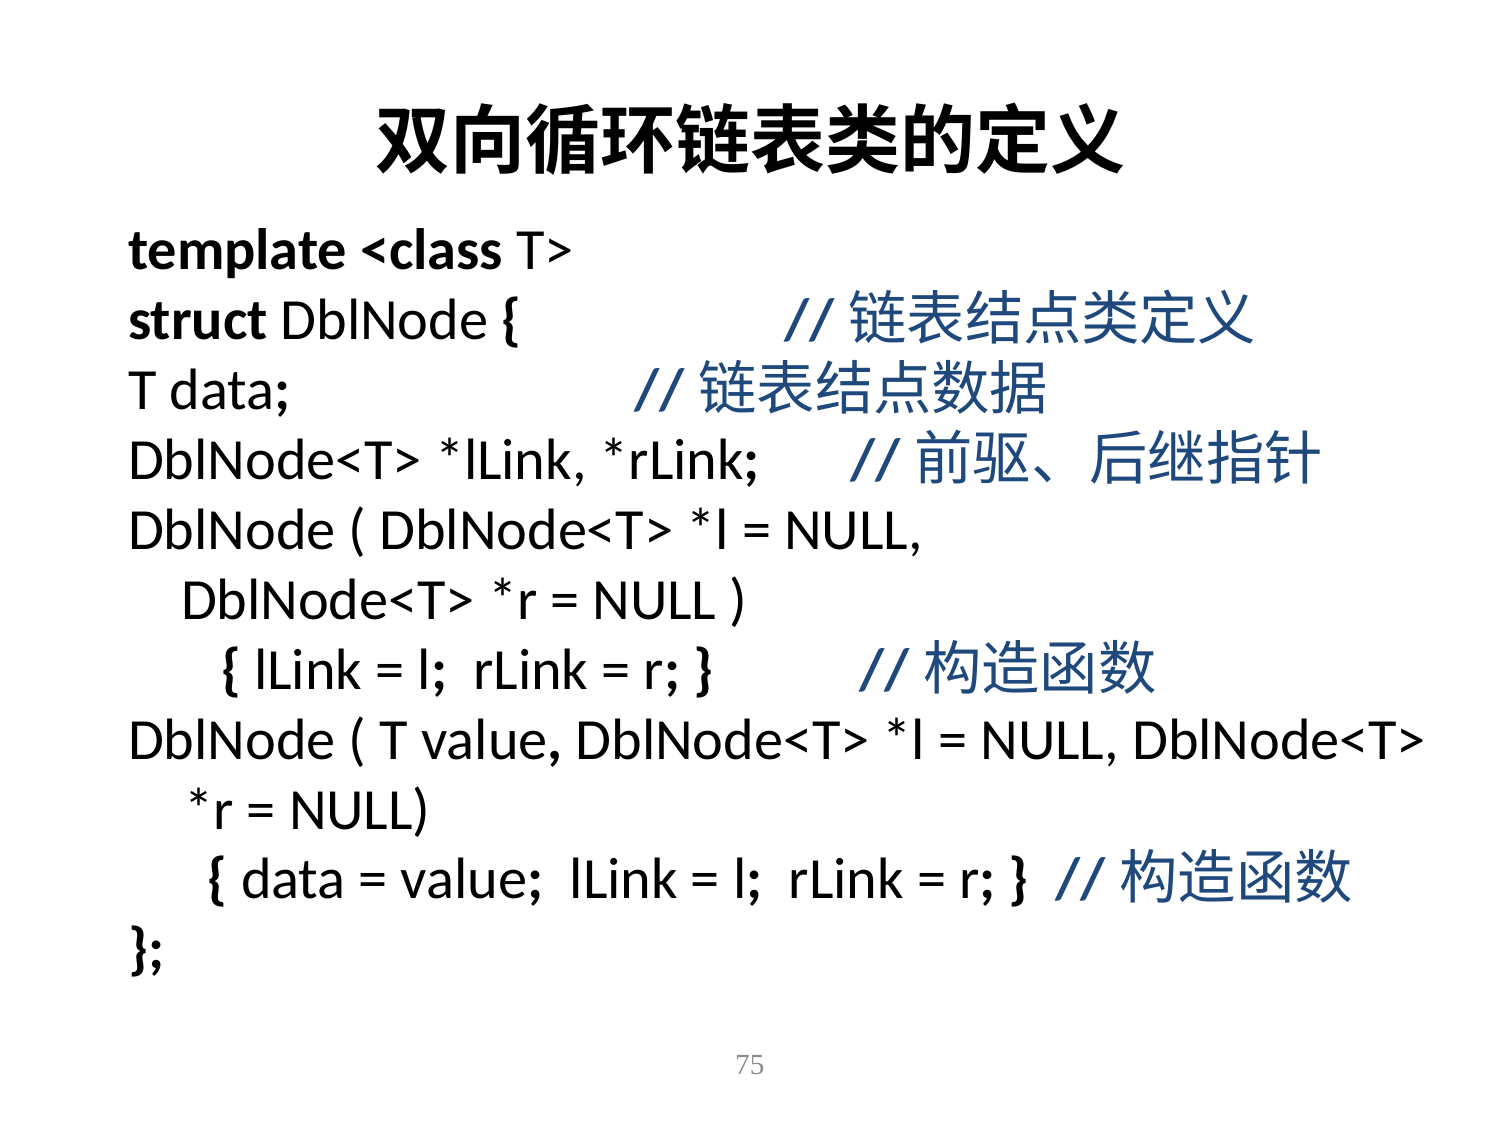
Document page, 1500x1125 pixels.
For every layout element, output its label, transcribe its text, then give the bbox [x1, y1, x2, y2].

slide_number 75 [512, 1025, 988, 1100]
list template <class T> struct DblNode { //链表结点类定义 T data; //链表结点数据 DblNode<T> *lLink, *rLink; //前驱、后继指针 DblNode ( DblNode<T> *l = NULL, DblNode<T> *r = NULL ) { lLink = l; rLink = r; } //构造函数 DblNode ( T value, DblNode<T> *l = NULL, DblNode<T> *r = NULL) { data = value; lLink = l; rLink = r; } //构造函数 }; [113, 203, 1464, 1078]
title 双向循环链表类的定义 [75, 75, 1425, 201]
